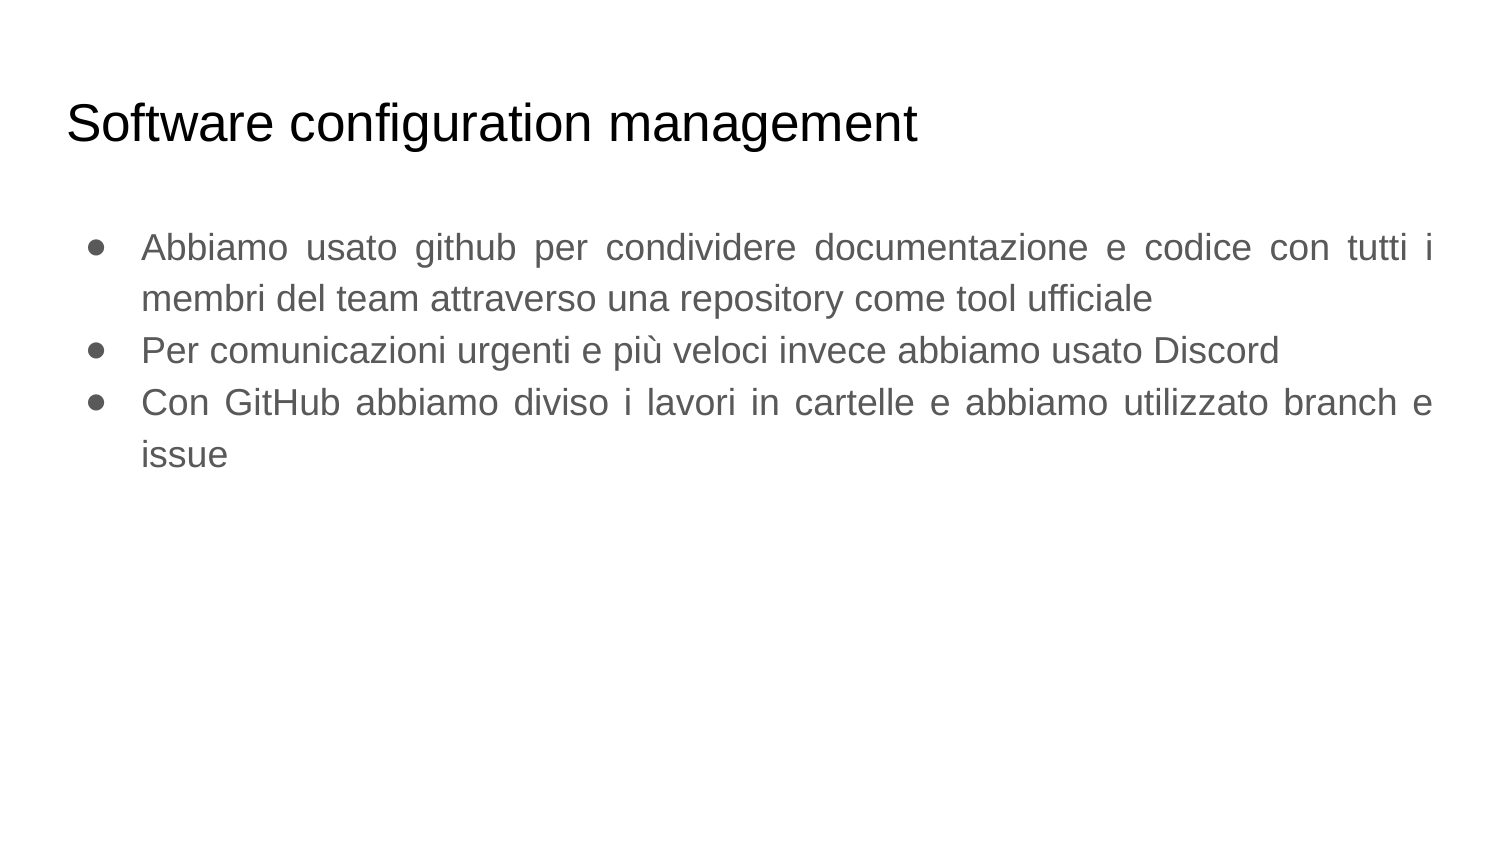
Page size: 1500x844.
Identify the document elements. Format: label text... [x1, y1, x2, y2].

list Abbiamo usato github per condividere documentazione e codice con tutti i membri del team attraverso una repository come tool ufficiale Per comunicazioni urgenti e più veloci invece abbiamo usato Discord Con GitHub abbiamo diviso i lavori in cartelle e abbiamo utilizzato branch e issue [51, 200, 1449, 762]
title Software configuration management [51, 72, 1449, 167]
